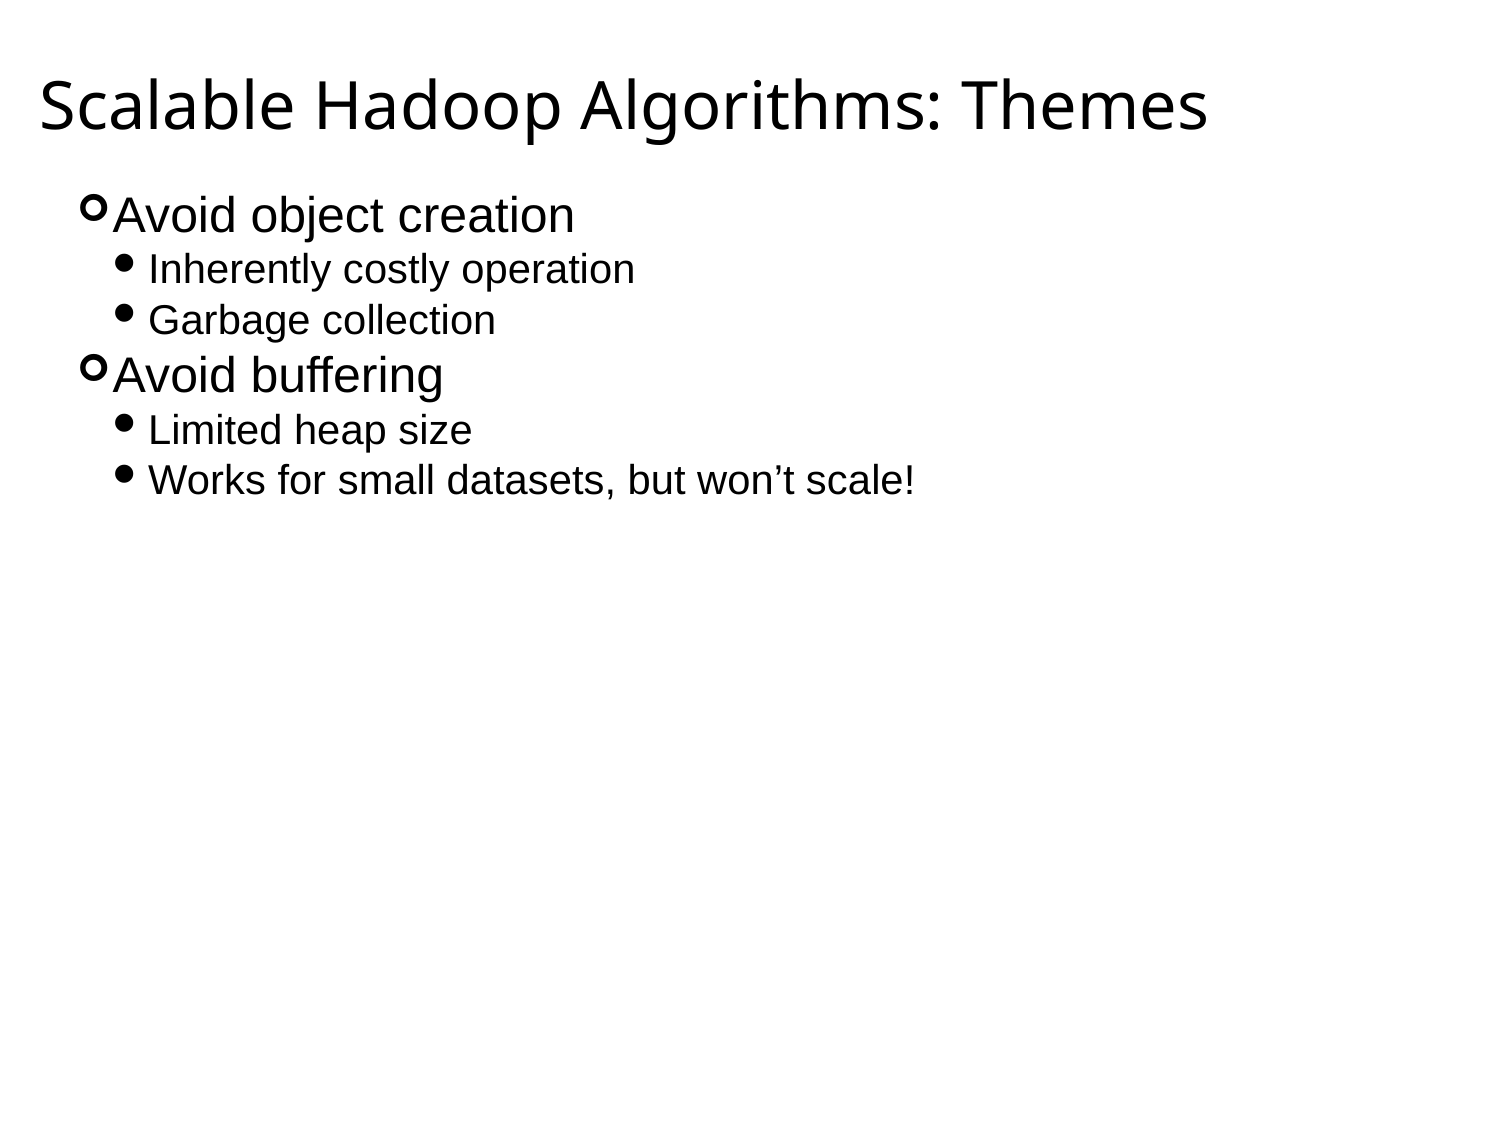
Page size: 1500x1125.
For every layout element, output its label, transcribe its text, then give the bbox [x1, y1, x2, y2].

text_box Scalable Hadoop Algorithms: Themes [24, 18, 1450, 188]
text_box Avoid object creation Inherently costly operation Garbage collection Avoid buffering Limited heap size Works for small datasets, but won’t scale! [62, 174, 1450, 1013]
